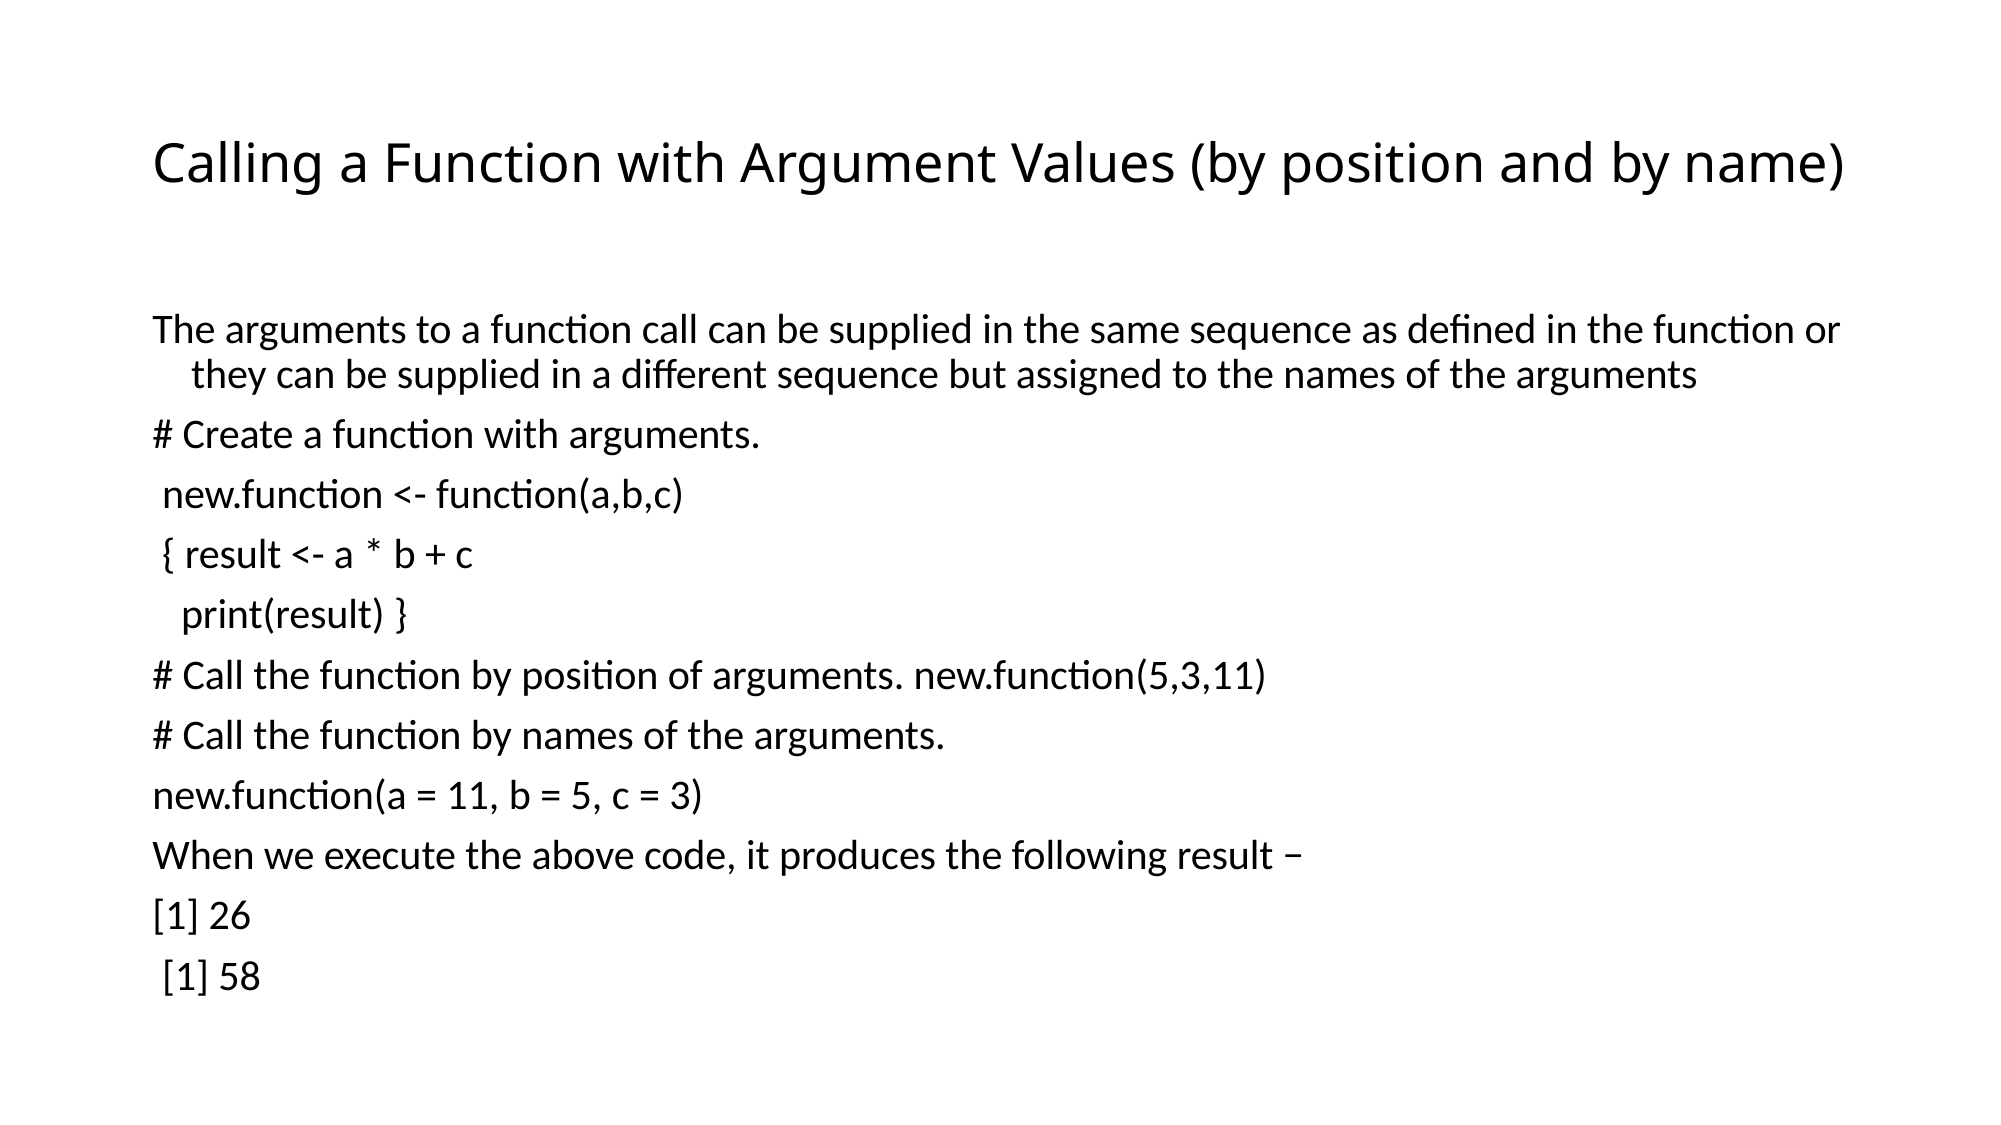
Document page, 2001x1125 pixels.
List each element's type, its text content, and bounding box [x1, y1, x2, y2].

title Calling a Function with Argument Values (by position and by name) [137, 59, 1863, 278]
list The arguments to a function call can be supplied in the same sequence as defined in the function or they can be supplied in a different sequence but assigned to the names of the arguments # Create a function with arguments. new.function <- function(a,b,c) { result <- a * b + c print(result) } # Call the function by position of arguments. new.function(5,3,11) # Call the function by names of the arguments. new.function(a = 11, b = 5, c = 3) When we execute the above code, it produces the following result − [1] 26 [1] 58 [137, 299, 1863, 1014]
